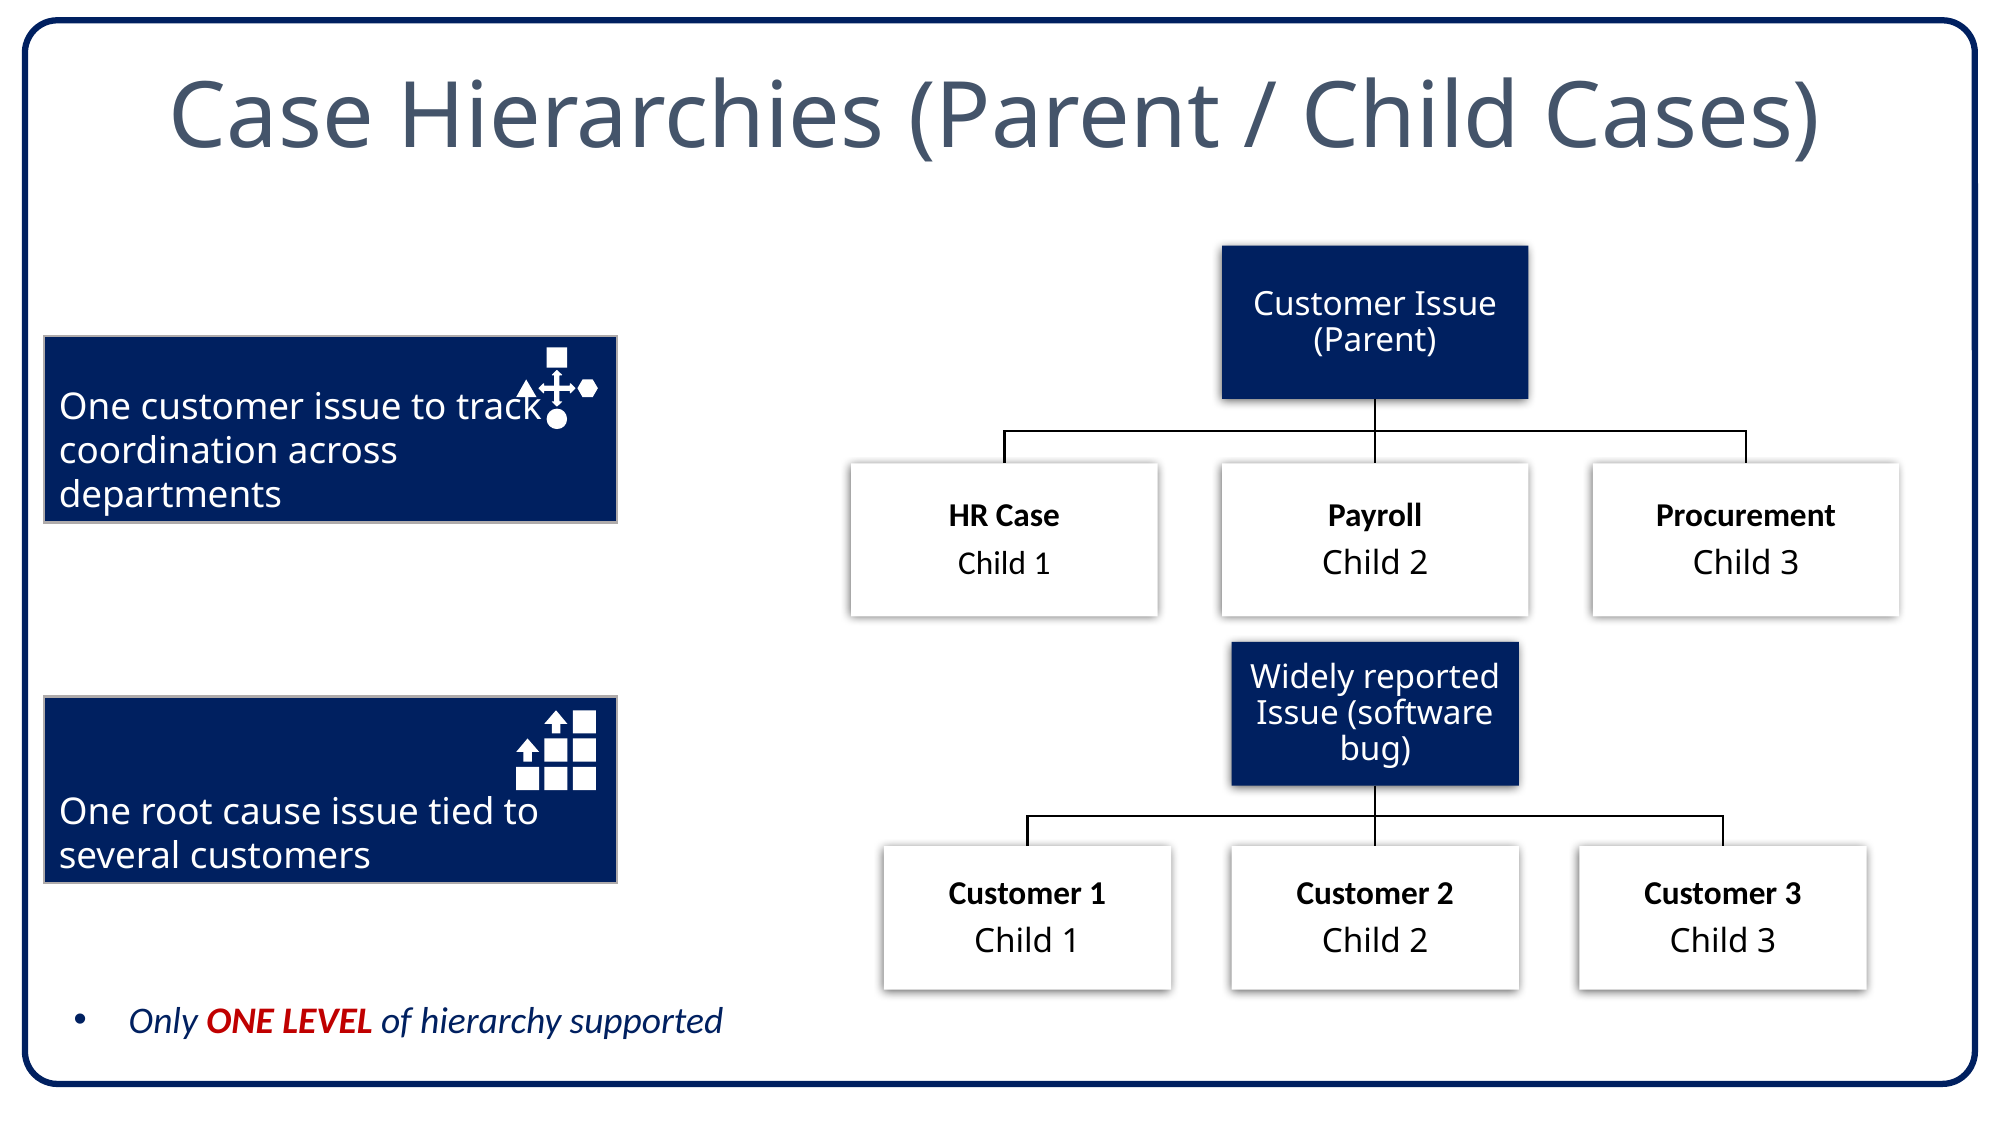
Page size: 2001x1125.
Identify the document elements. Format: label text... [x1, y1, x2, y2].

text_box [546, 347, 568, 368]
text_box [846, 641, 1905, 990]
text_box [544, 710, 568, 734]
text_box [516, 738, 540, 762]
text_box [572, 766, 596, 791]
text_box [572, 710, 596, 734]
text_box [23, 19, 1976, 1085]
text_box [516, 766, 540, 791]
text_box [546, 408, 568, 430]
text_box [572, 738, 596, 762]
text_box One root cause issue tied to several customers [43, 695, 618, 884]
text_box [577, 379, 598, 398]
text_box Only ONE LEVEL of hierarchy supported [44, 977, 1912, 1125]
text_box [516, 379, 537, 398]
text_box [538, 370, 576, 407]
text_box [544, 766, 568, 791]
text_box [846, 245, 1905, 617]
text_box [544, 738, 568, 762]
text_box One customer issue to track coordination across departments [43, 335, 618, 524]
title Case Hierarchies (Parent / Child Cases) [44, 40, 1947, 196]
